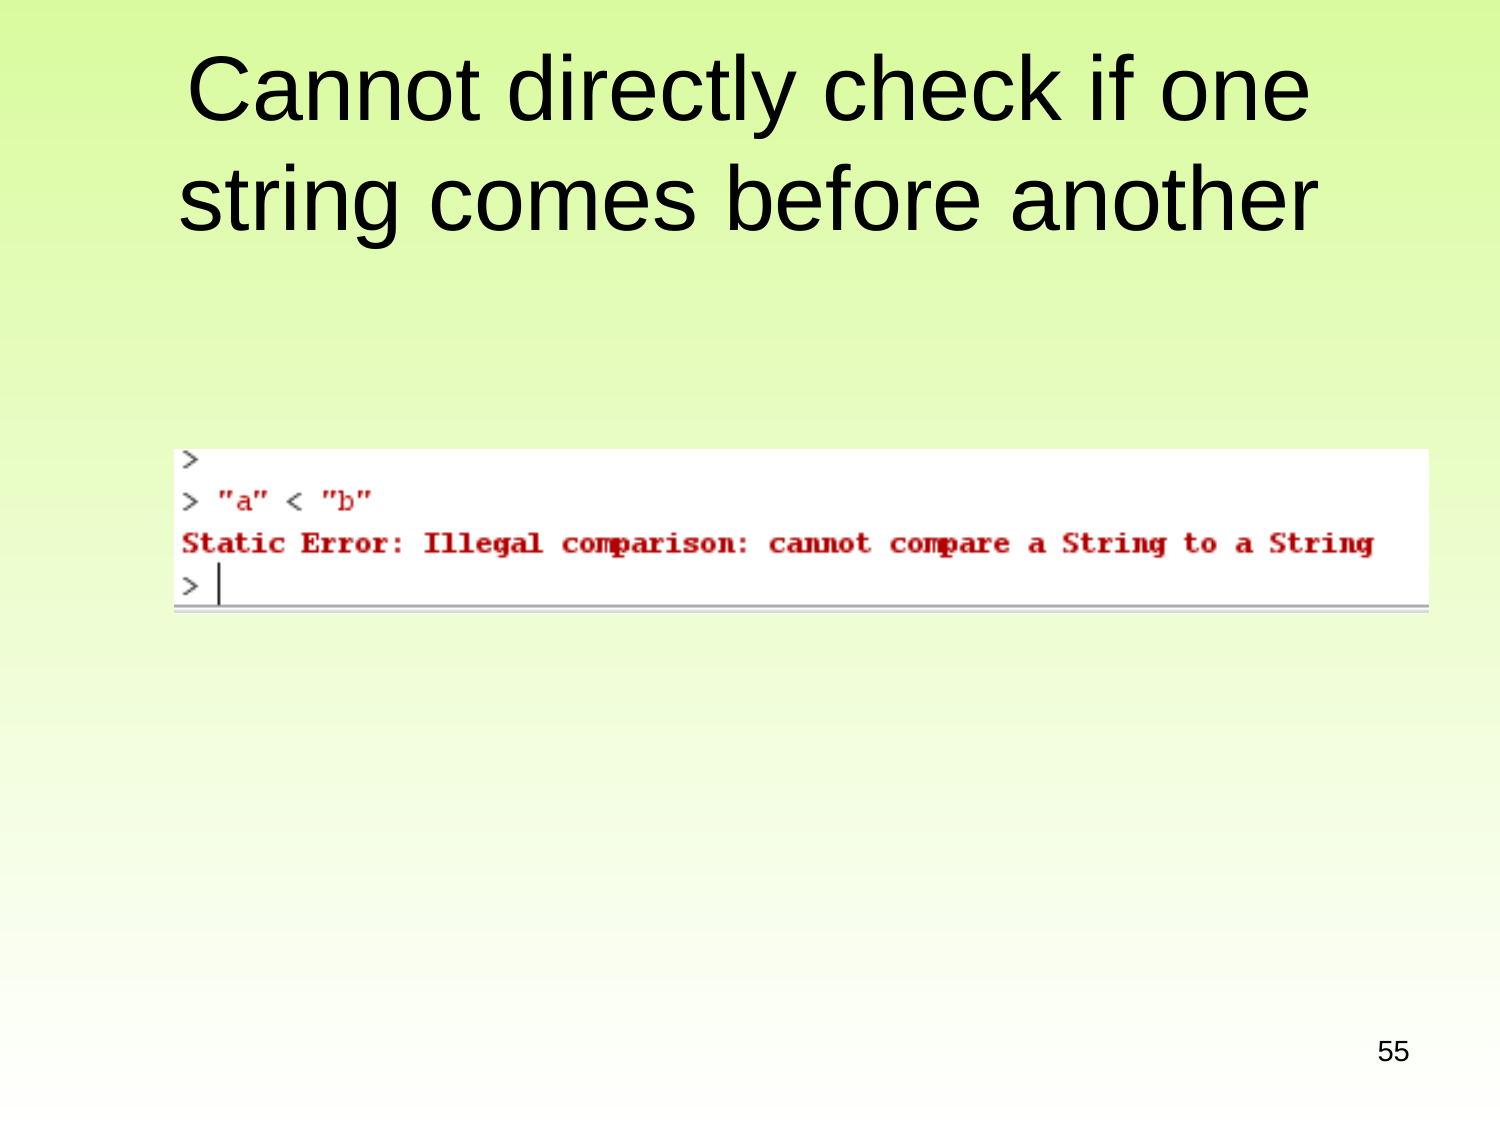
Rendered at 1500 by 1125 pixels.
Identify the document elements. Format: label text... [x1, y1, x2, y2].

title Cannot directly check if one string comes before another [75, 45, 1425, 233]
picture [174, 449, 1429, 613]
slide_number 55 [1074, 1024, 1426, 1103]
